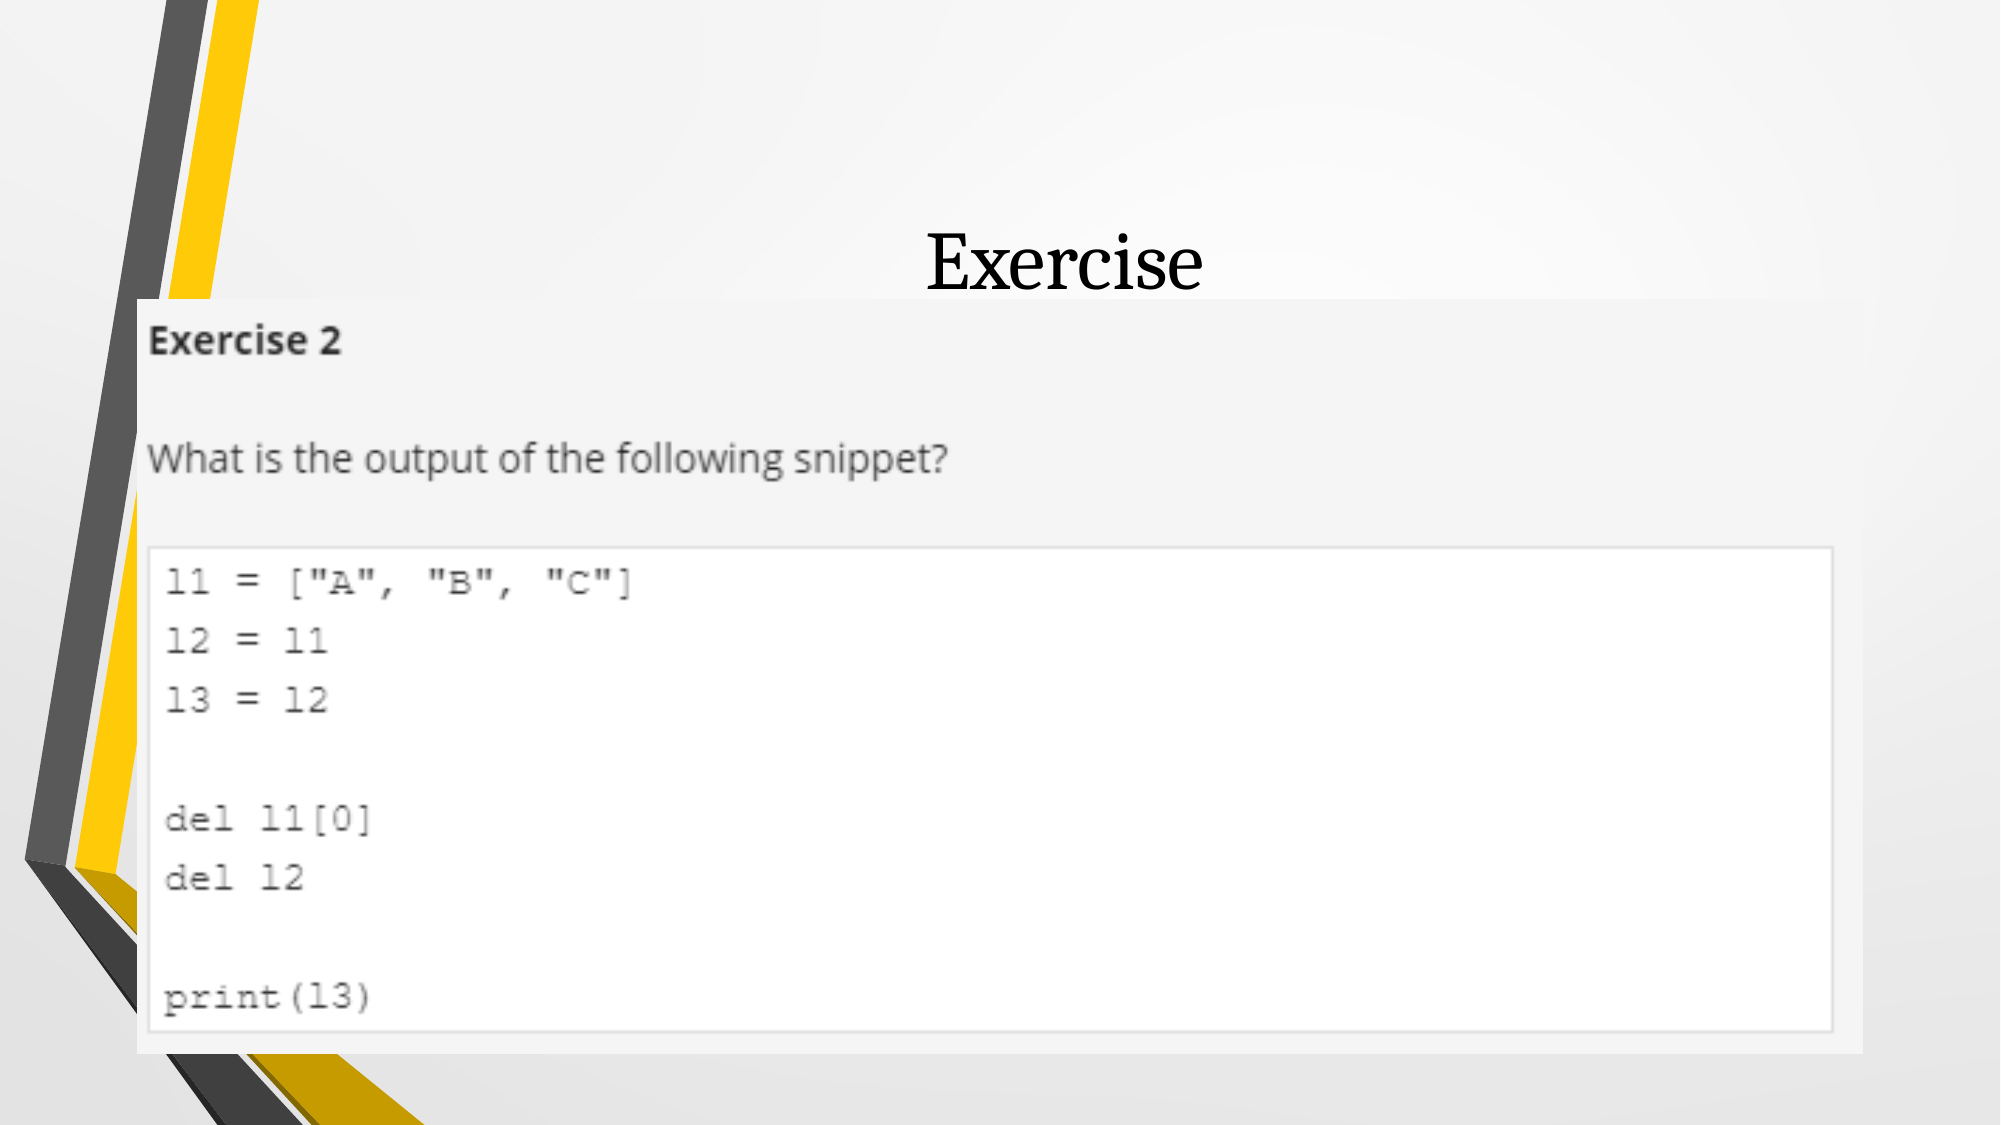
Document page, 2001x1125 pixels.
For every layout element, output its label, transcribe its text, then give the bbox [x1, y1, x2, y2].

title Exercise [243, 112, 1887, 400]
picture [137, 299, 1863, 1054]
